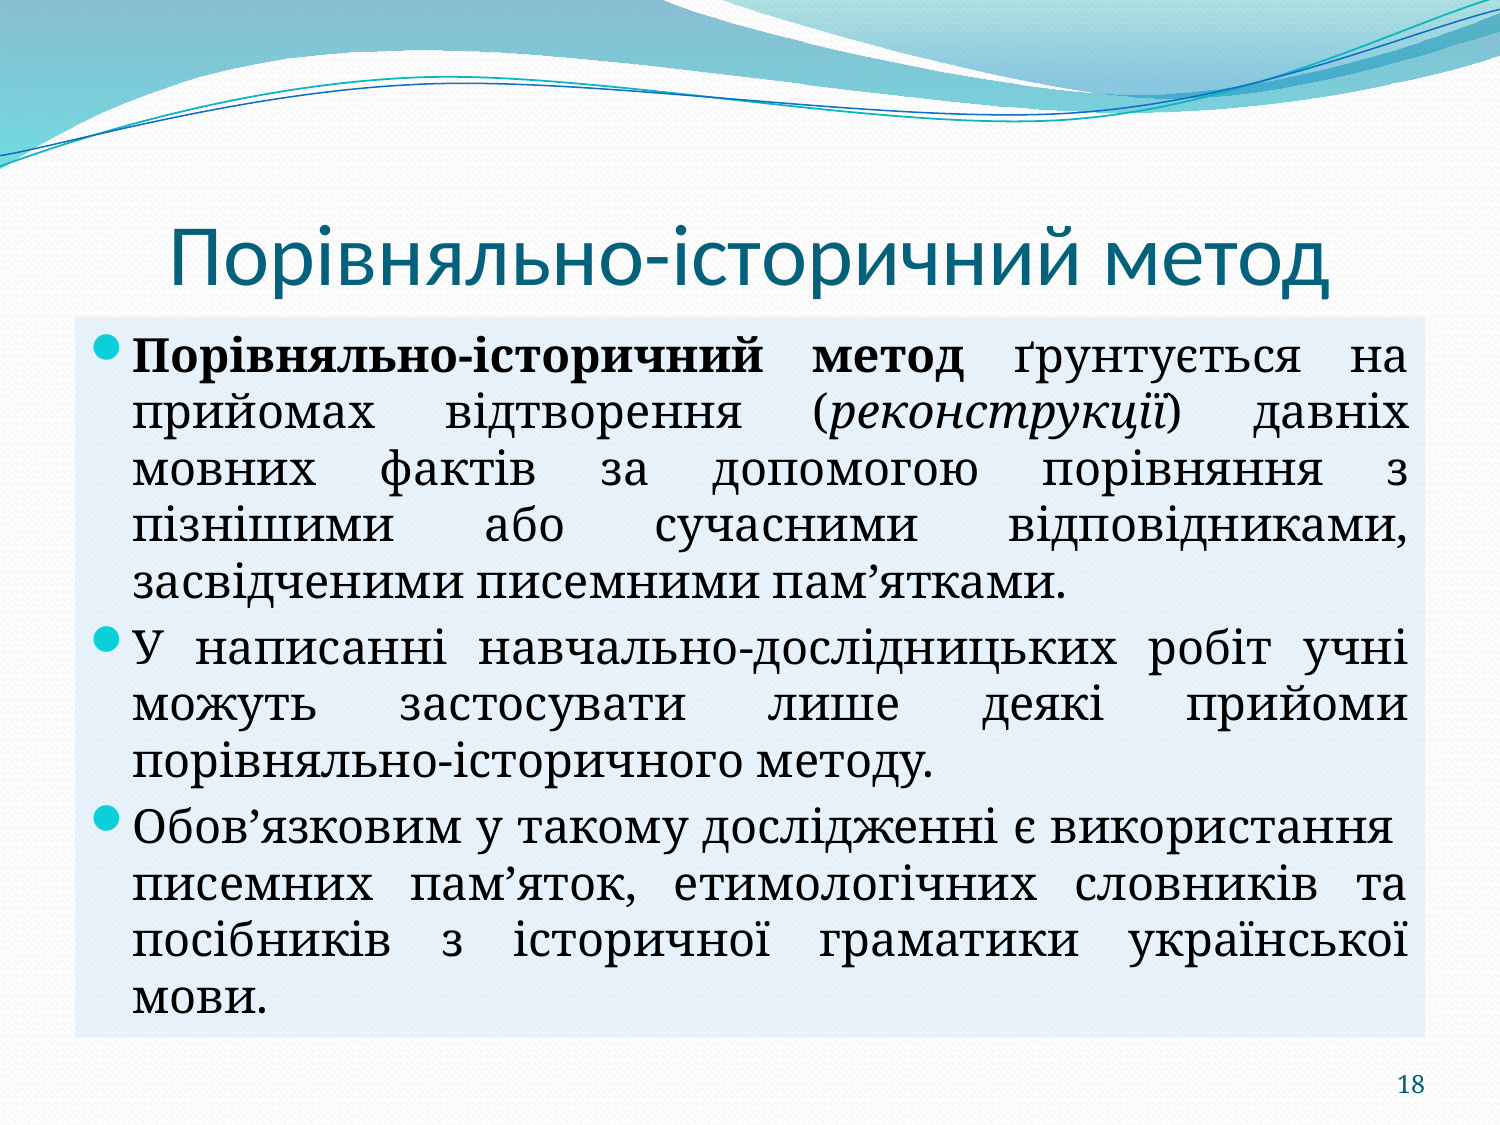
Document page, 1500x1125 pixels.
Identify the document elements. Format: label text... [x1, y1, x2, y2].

list Порівняльно-історичний метод ґрунтується на прийомах відтворення (реконструкції) давніх мовних фактів за допомогою порівняння з пізнішими або сучасними відповідниками, засвідченими писемними пам’ятками. У написанні навчально-дослідницьких робіт учні можуть застосувати лише деякі прийоми порівняльно-історичного методу. Обов’язковим у такому дослідженні є використання писемних пам’яток, етимологічних словників та посібників з історичної граматики української мови. [75, 317, 1425, 1038]
slide_number 18 [1299, 1042, 1425, 1103]
title Порівняльно-історичний метод [75, 115, 1425, 303]
